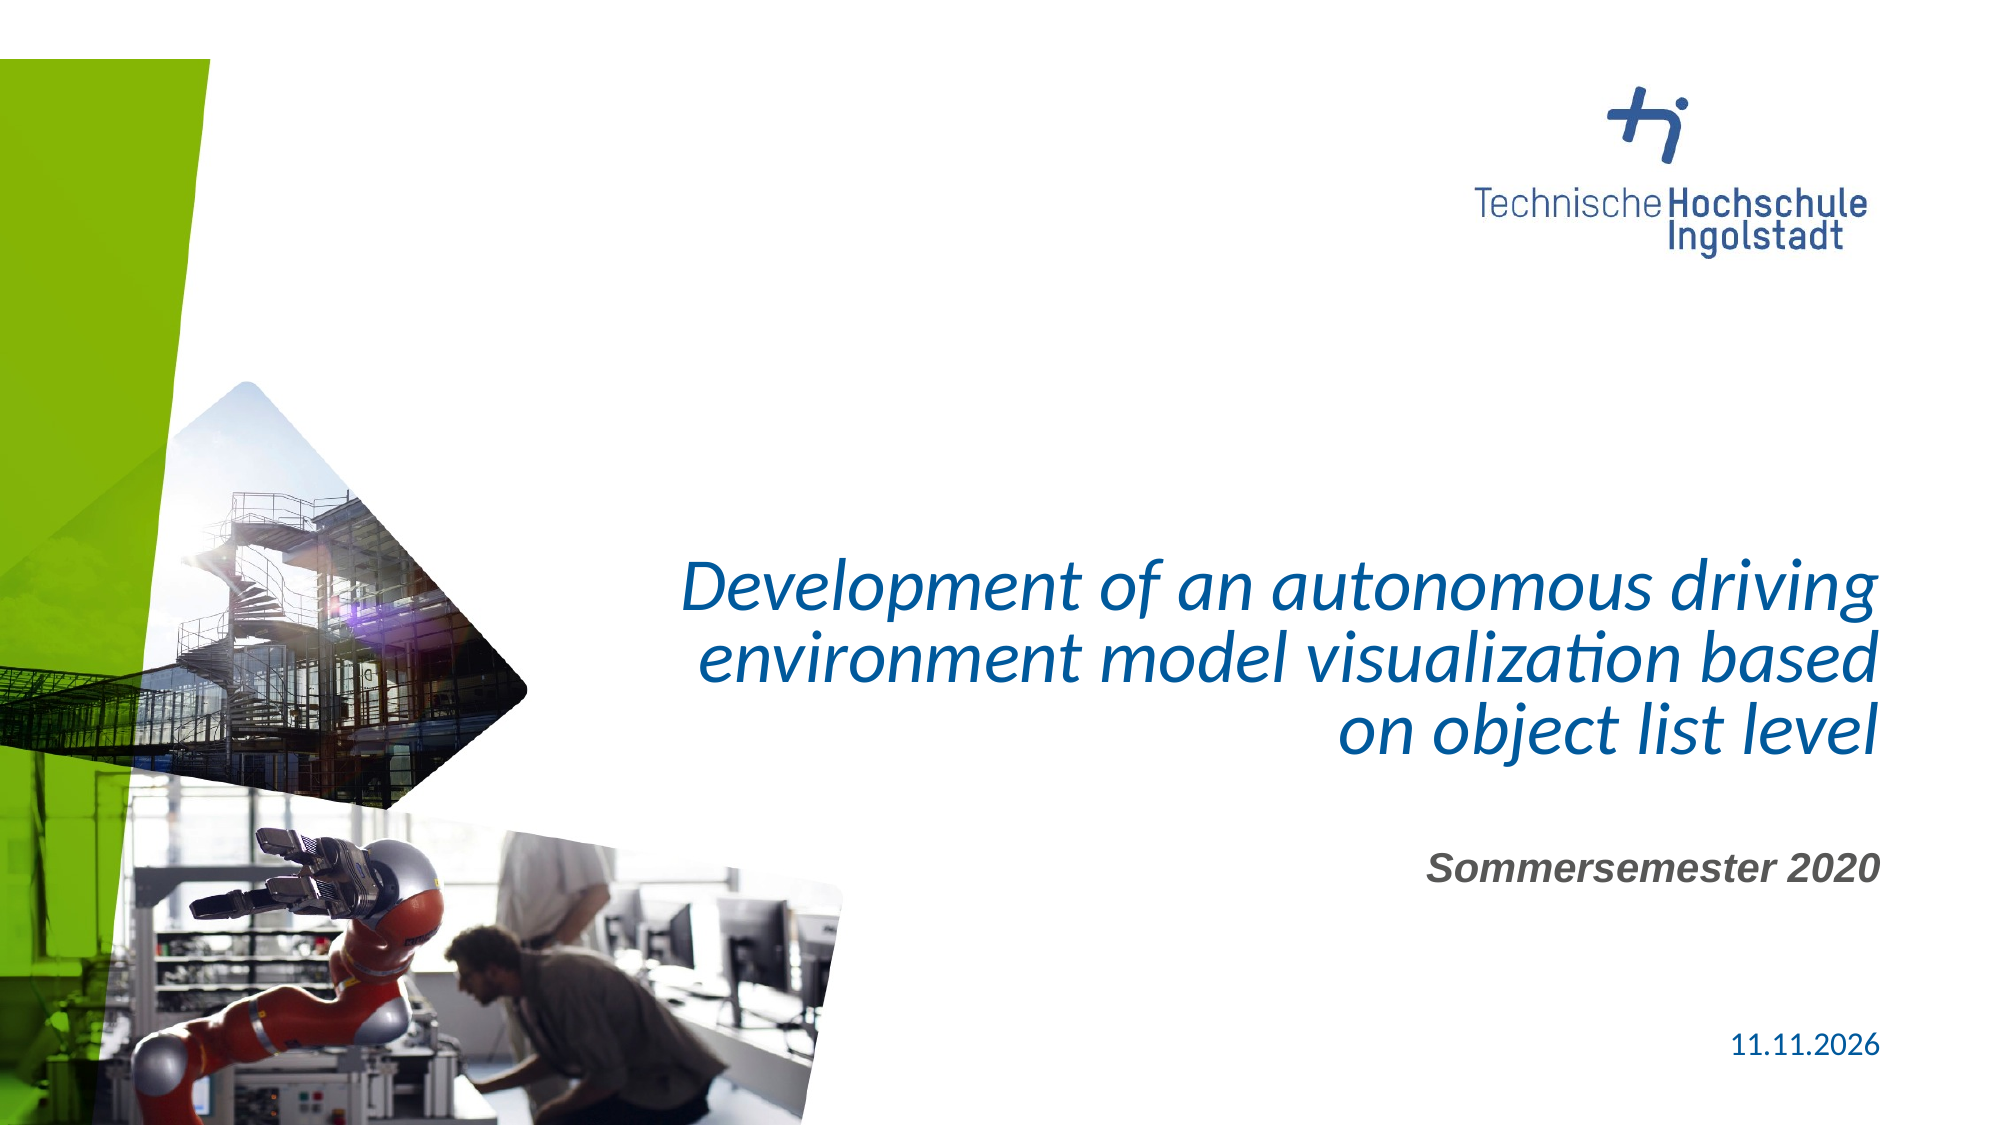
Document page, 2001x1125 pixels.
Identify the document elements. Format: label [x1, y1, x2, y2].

picture [1481, 723, 1500, 750]
picture [0, 59, 1881, 1125]
